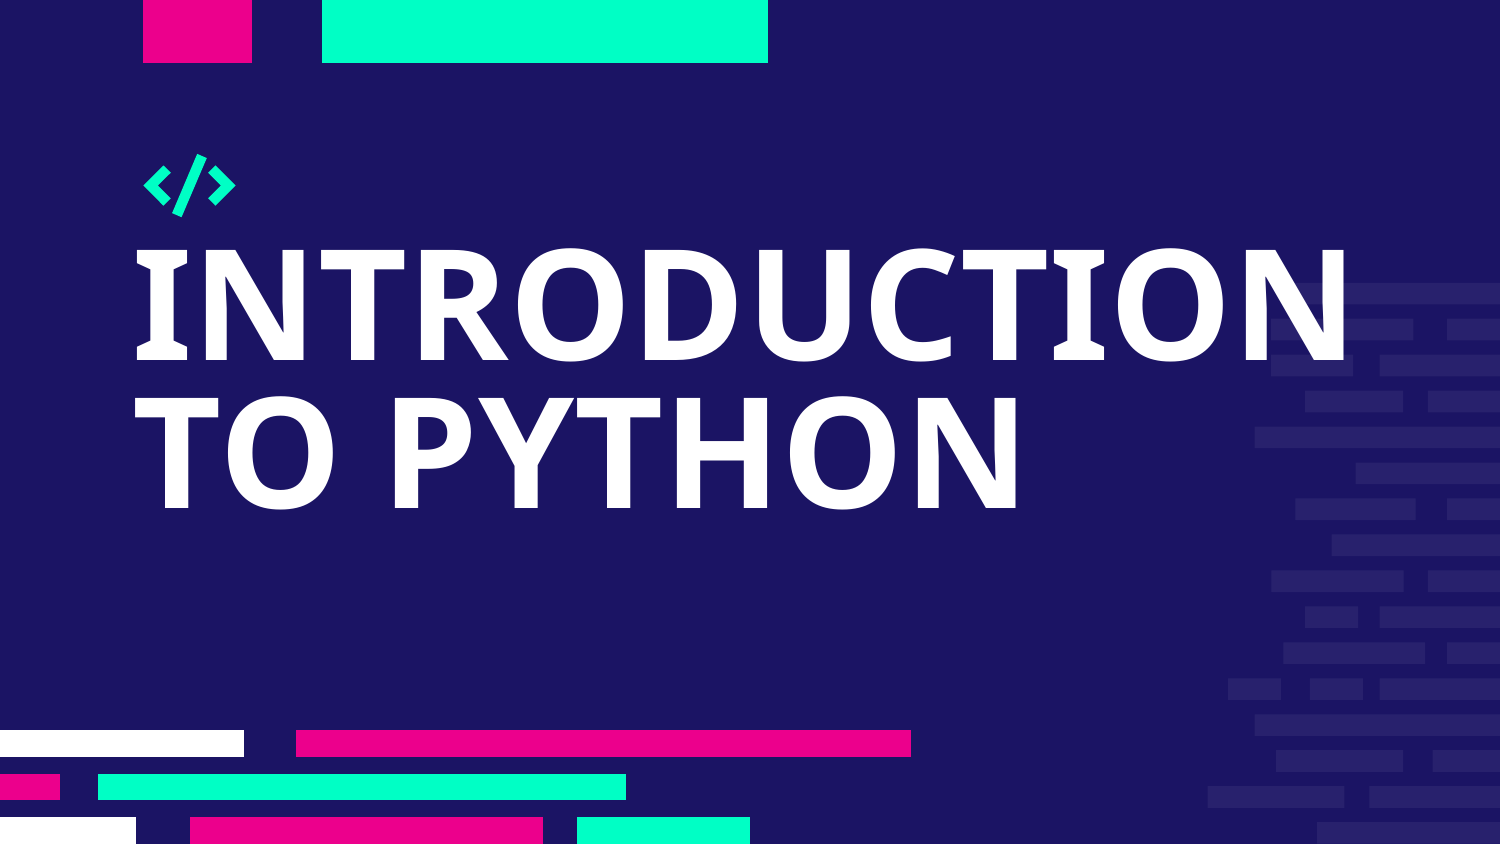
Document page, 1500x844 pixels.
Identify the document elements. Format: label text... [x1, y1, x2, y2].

title INTRODUCTION TO PYTHON [117, 224, 1500, 538]
